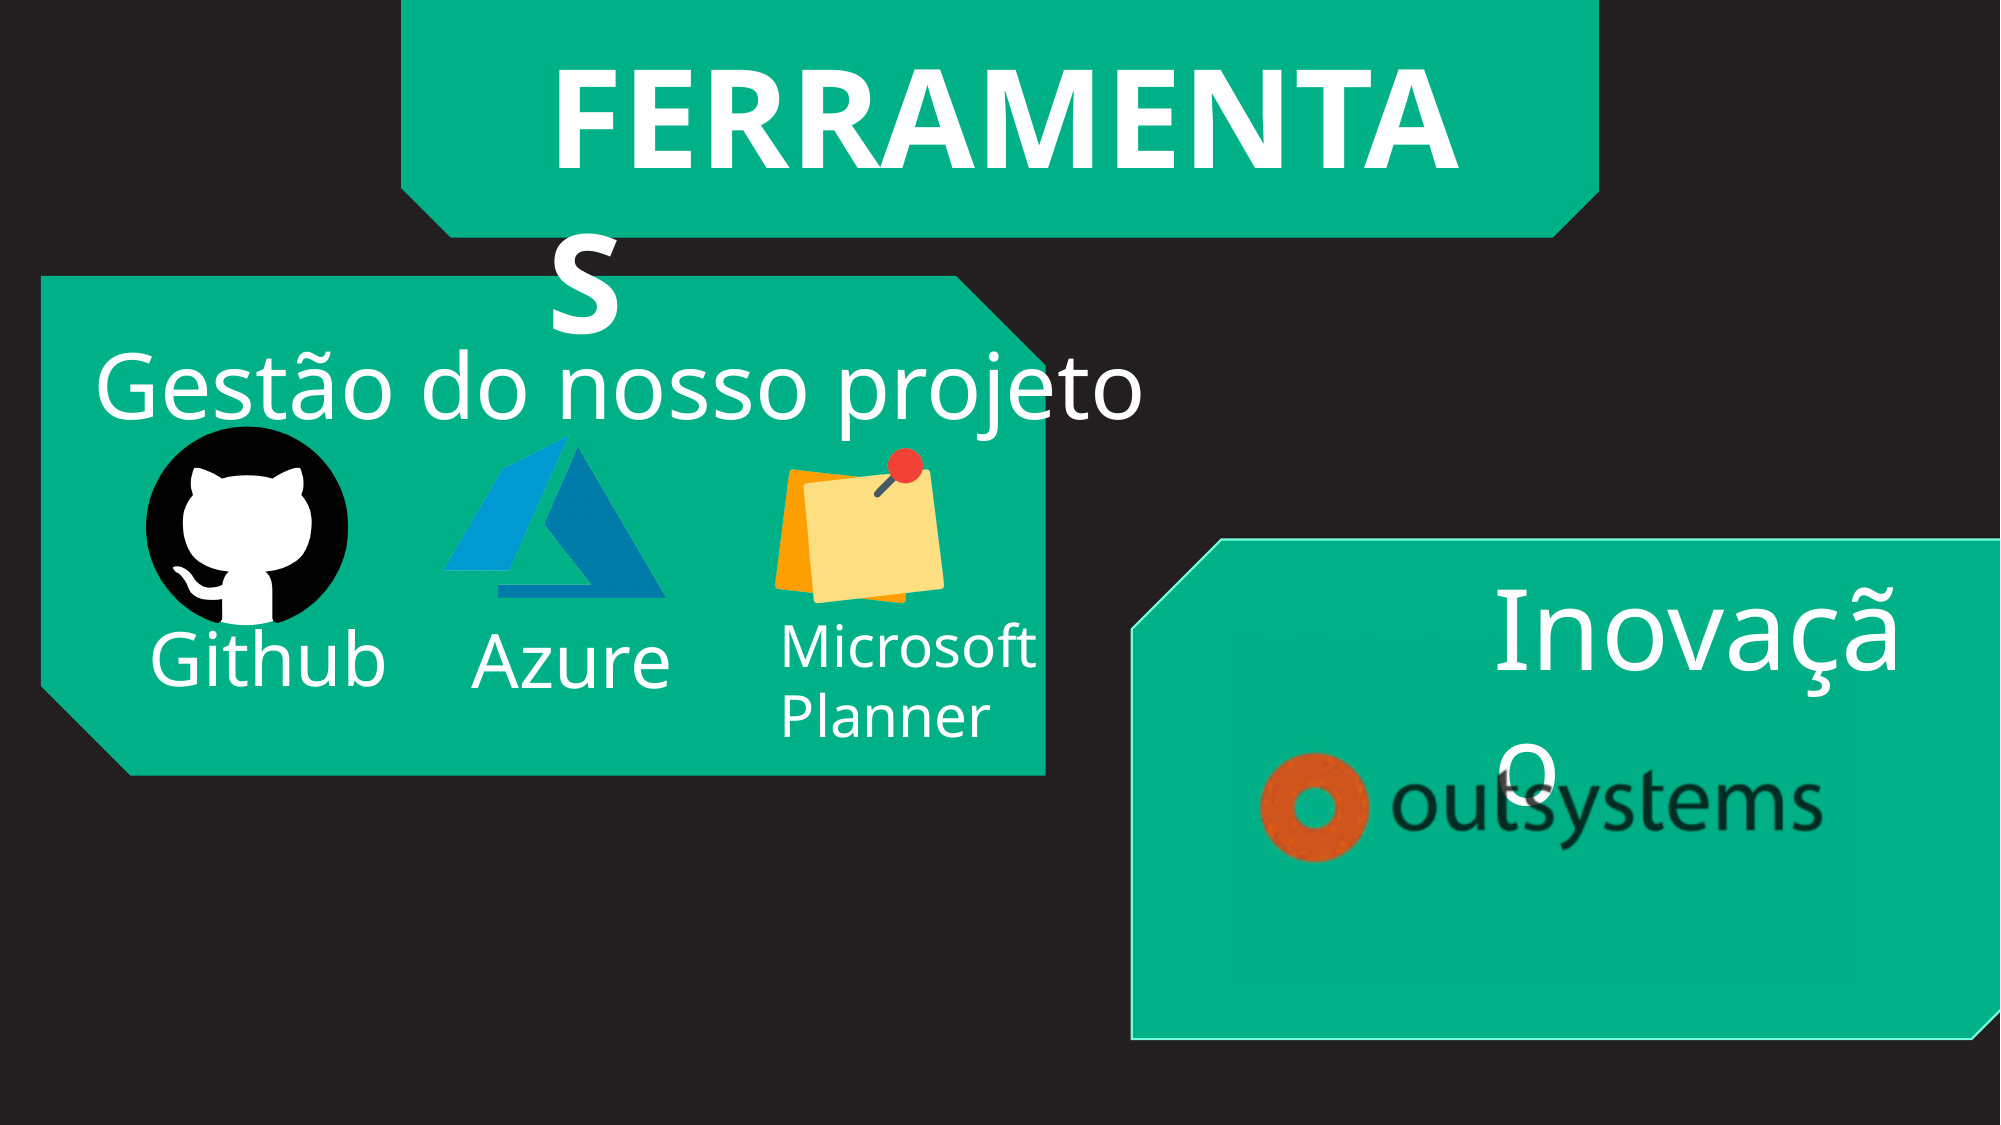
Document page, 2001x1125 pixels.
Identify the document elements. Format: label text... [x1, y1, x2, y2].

text_box FERRAMENTAS [532, 23, 1503, 369]
text_box Azure [456, 606, 738, 711]
text_box [39, 274, 1047, 777]
text_box Inovação [1478, 550, 1932, 836]
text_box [146, 424, 348, 626]
picture [775, 441, 944, 610]
text_box Github [134, 603, 452, 709]
text_box [1130, 538, 2000, 1041]
text_box [400, 0, 1600, 239]
picture [1186, 580, 1898, 1035]
picture [443, 405, 666, 628]
text_box Microsoft Planner [765, 601, 1083, 757]
text_box Gestão do nosso projeto [78, 320, 1190, 445]
